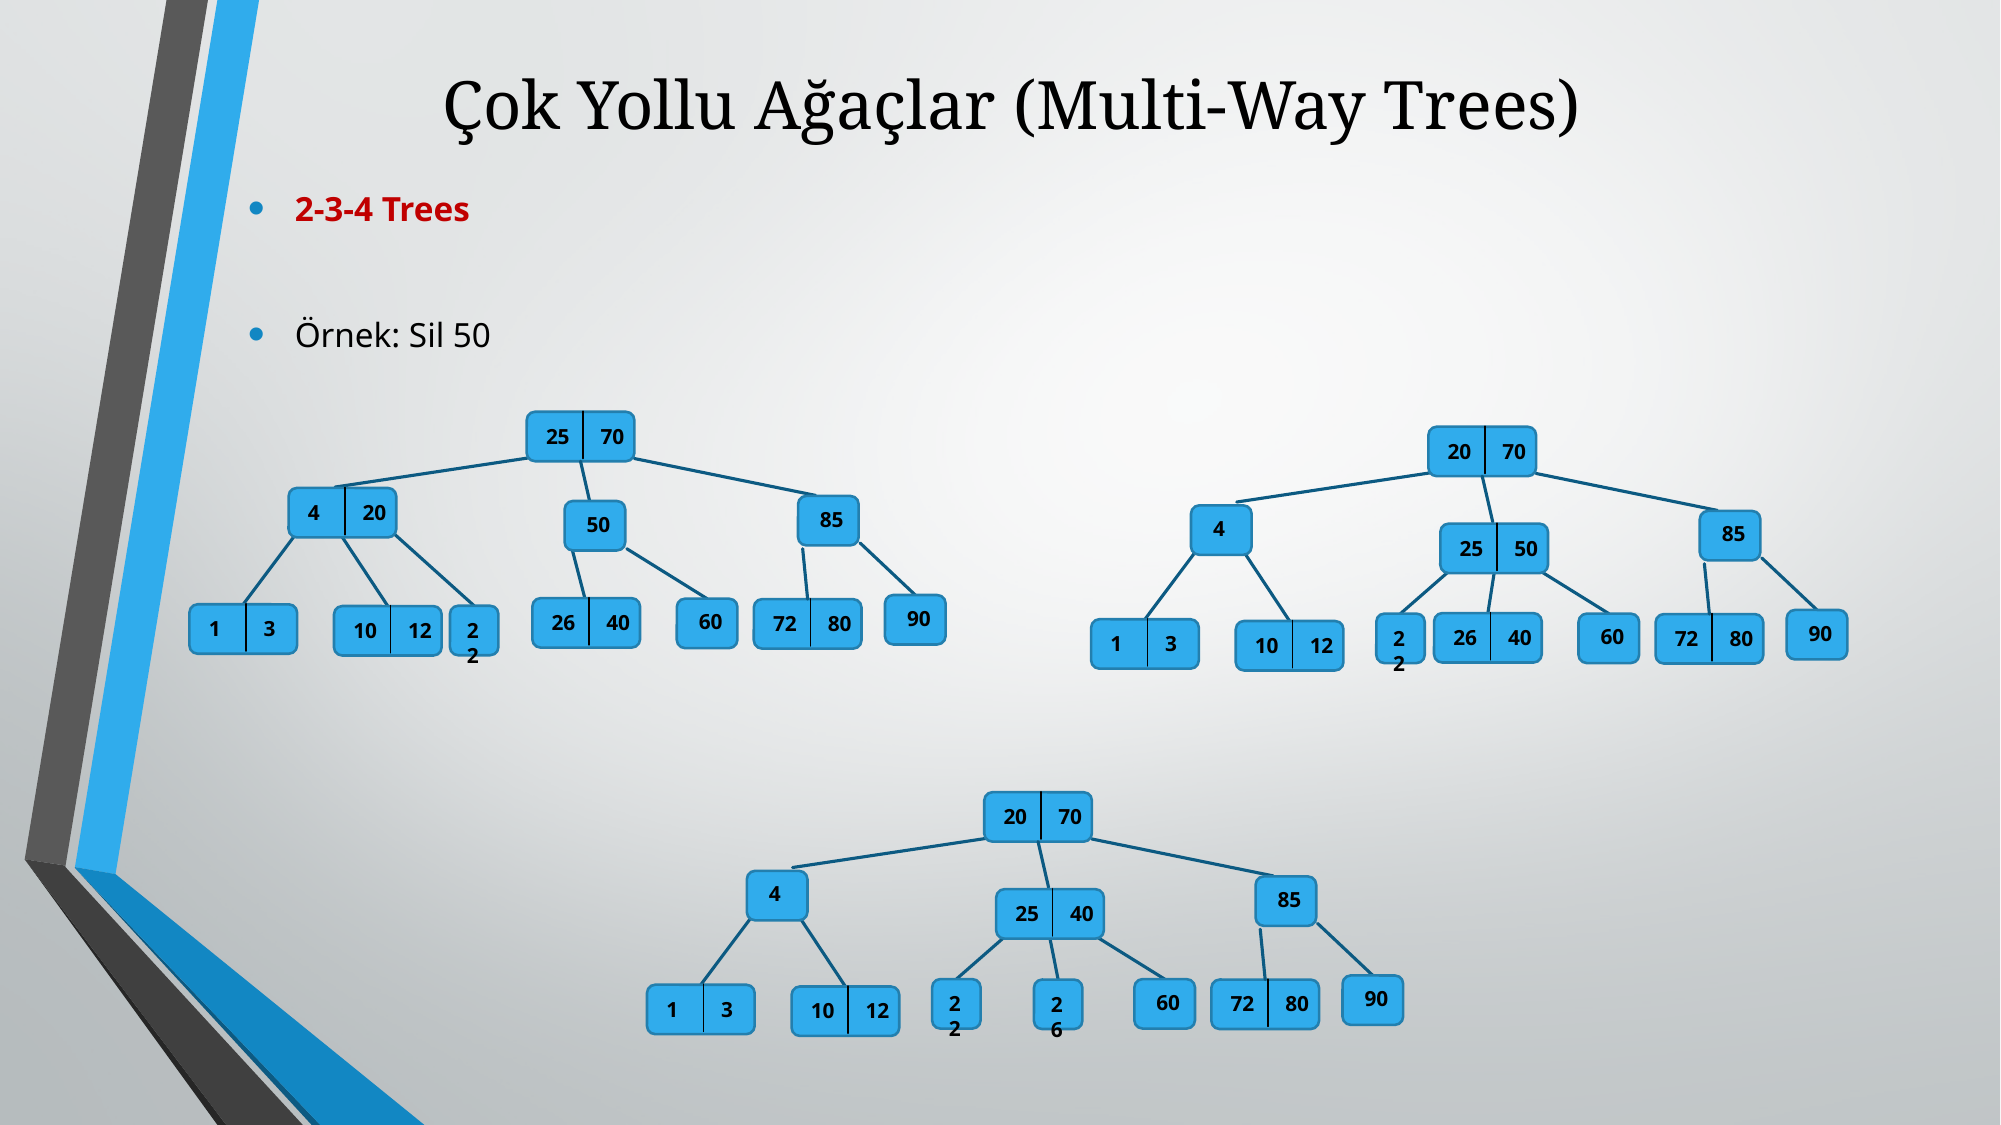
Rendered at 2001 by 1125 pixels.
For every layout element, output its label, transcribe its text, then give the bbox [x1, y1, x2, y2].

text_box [1090, 425, 1849, 671]
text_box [646, 791, 1405, 1037]
title Çok Yollu Ağaçlar (Multi-Way Trees) [232, 24, 1792, 160]
list 2-3-4 Trees Örnek: Sil 50 [232, 160, 1792, 495]
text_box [189, 410, 948, 656]
